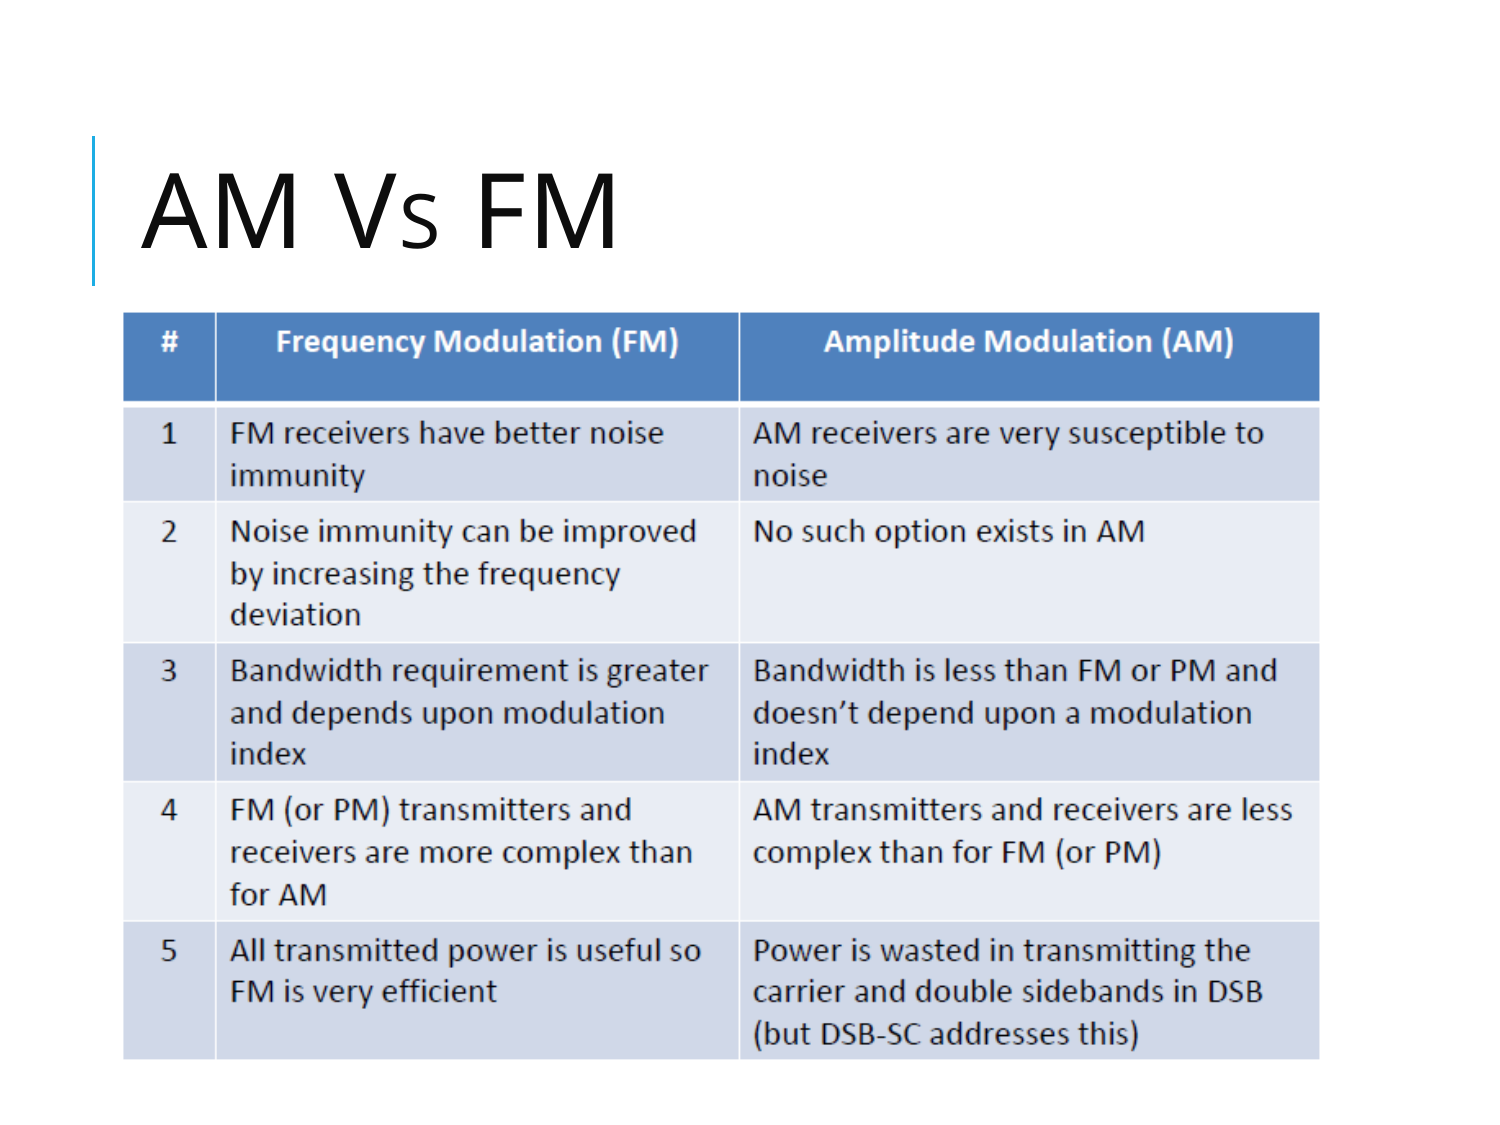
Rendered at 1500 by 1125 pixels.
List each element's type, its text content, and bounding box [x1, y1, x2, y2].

picture [109, 290, 1341, 1094]
title Am vs FM [126, 96, 1322, 285]
